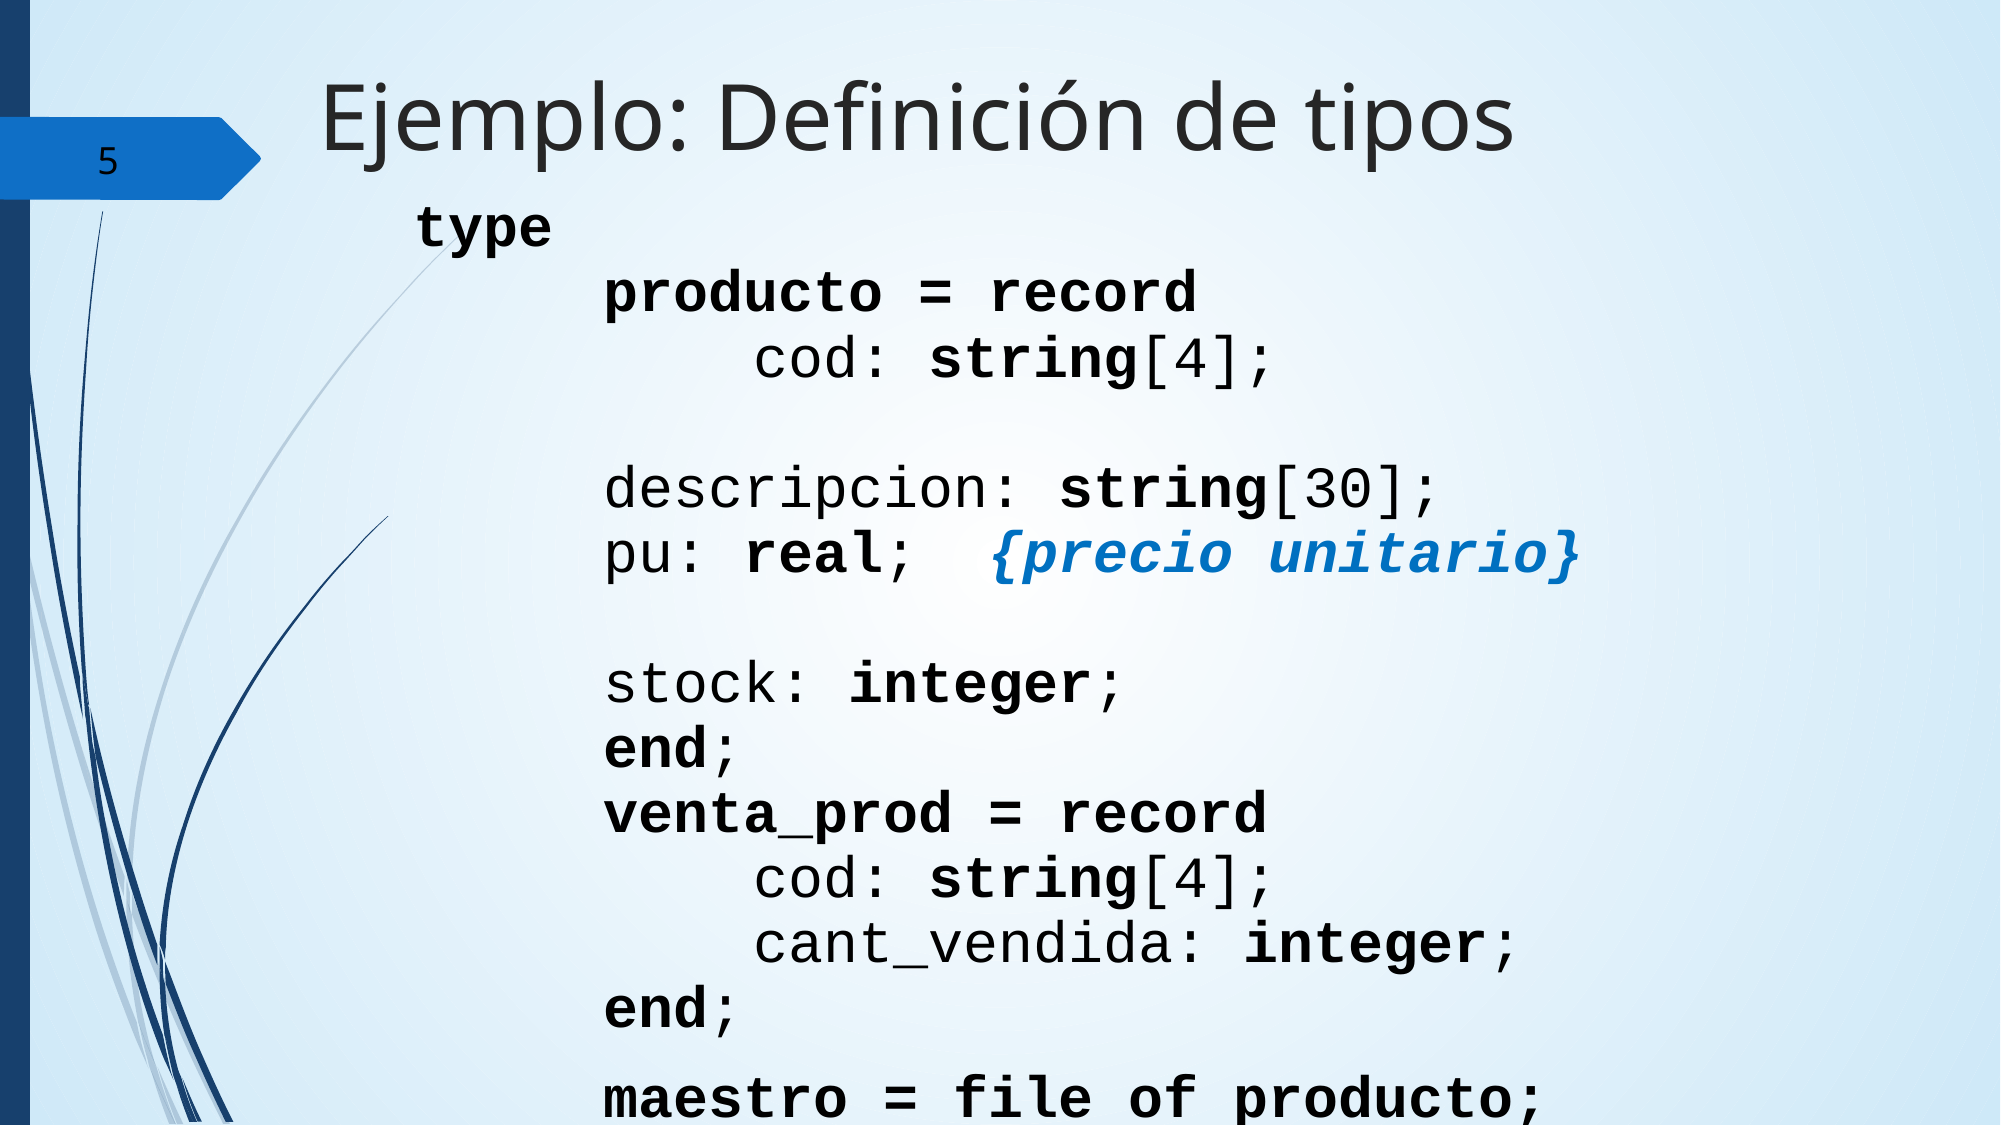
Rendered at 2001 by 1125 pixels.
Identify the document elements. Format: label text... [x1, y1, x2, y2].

text_box type producto = record cod: string[4]; descripcion: string[30]; pu: real; {precio unitario} stock: integer; end; venta_prod = record cod: string[4]; cant_vendida: integer; end; maestro = file of producto; detalle = file of venta_prod; [378, 187, 1842, 1104]
text_box ‹#› [82, 129, 211, 190]
text_box Ejemplo: Definición de tipos [318, 12, 1855, 223]
